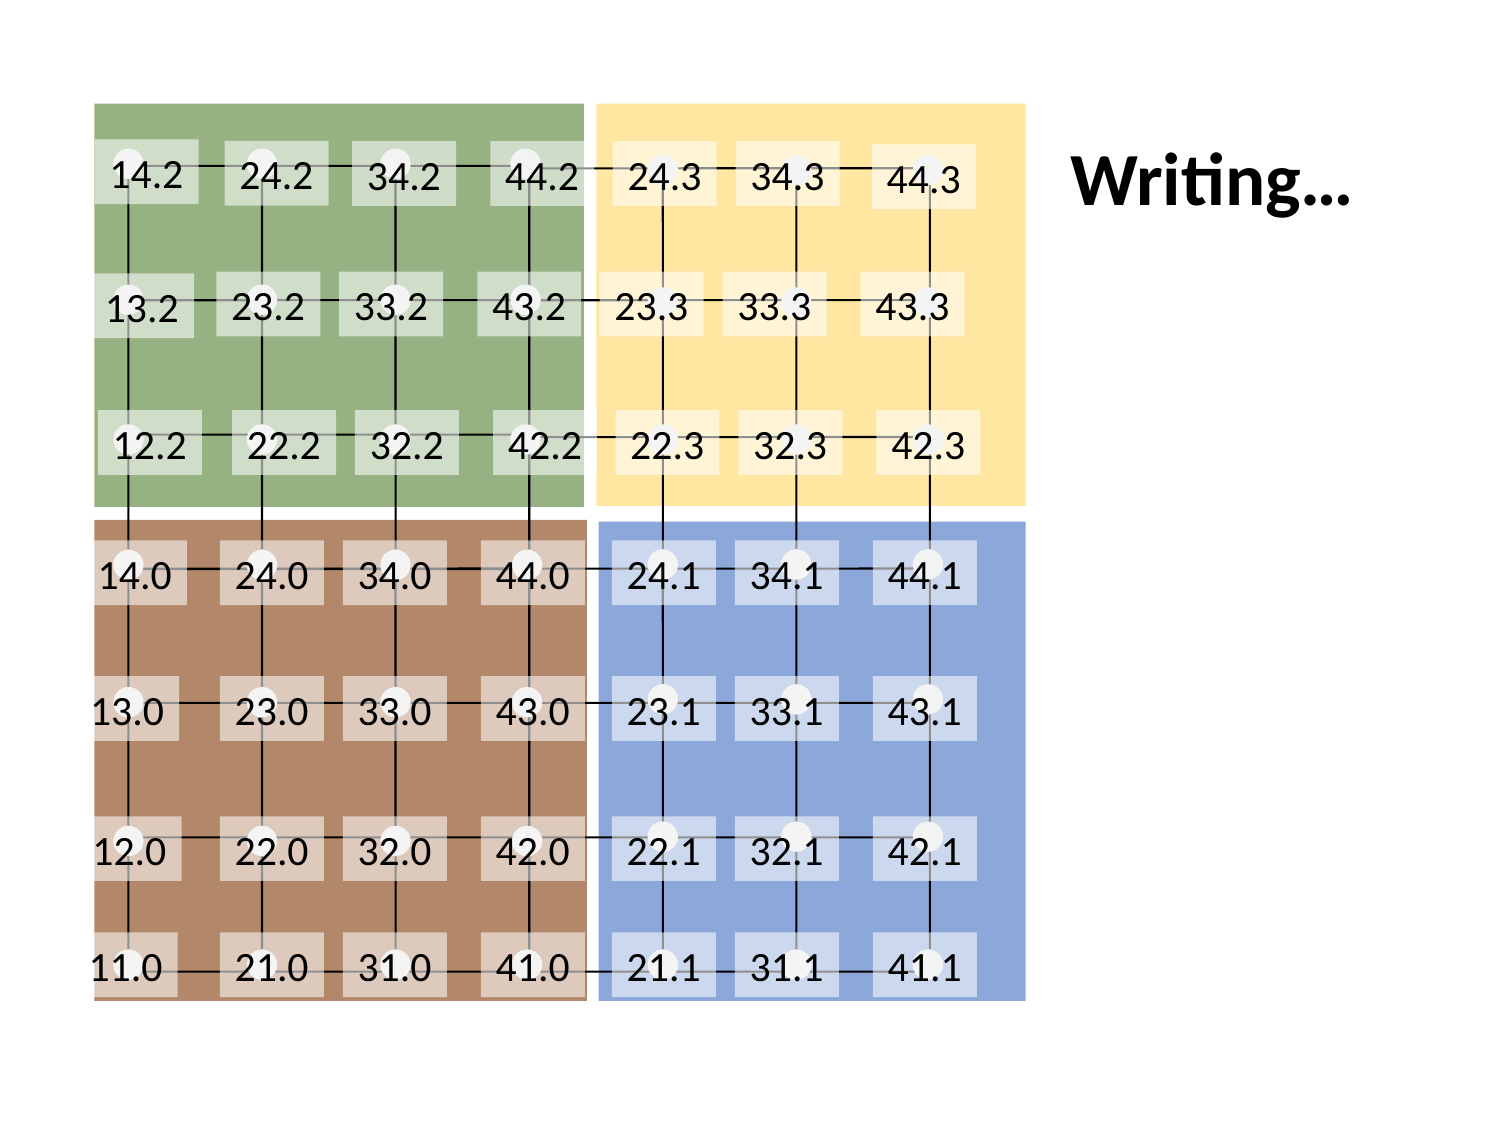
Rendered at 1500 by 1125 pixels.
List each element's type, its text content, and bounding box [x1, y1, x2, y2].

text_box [64, 139, 990, 998]
text_box Writing… [1055, 123, 1480, 228]
text_box [594, 102, 1028, 508]
text_box [92, 102, 586, 137]
text_box [993, 519, 1028, 1003]
